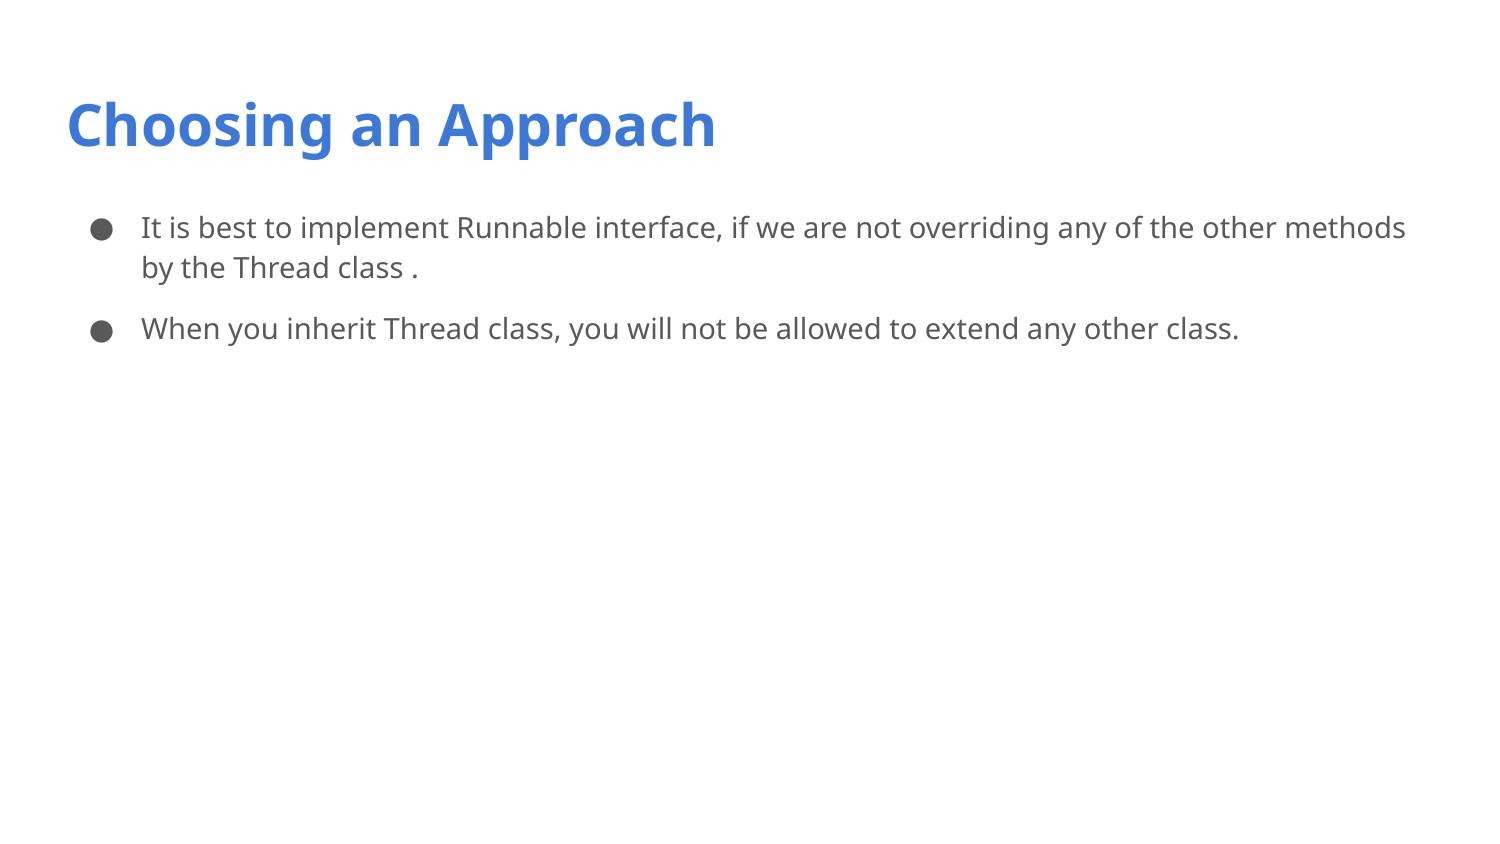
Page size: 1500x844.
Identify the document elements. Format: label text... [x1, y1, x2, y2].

title Choosing an Approach [51, 72, 1449, 167]
list It is best to implement Runnable interface, if we are not overriding any of the other methods by the Thread class . When you inherit Thread class, you will not be allowed to extend any other class. [51, 189, 1449, 750]
